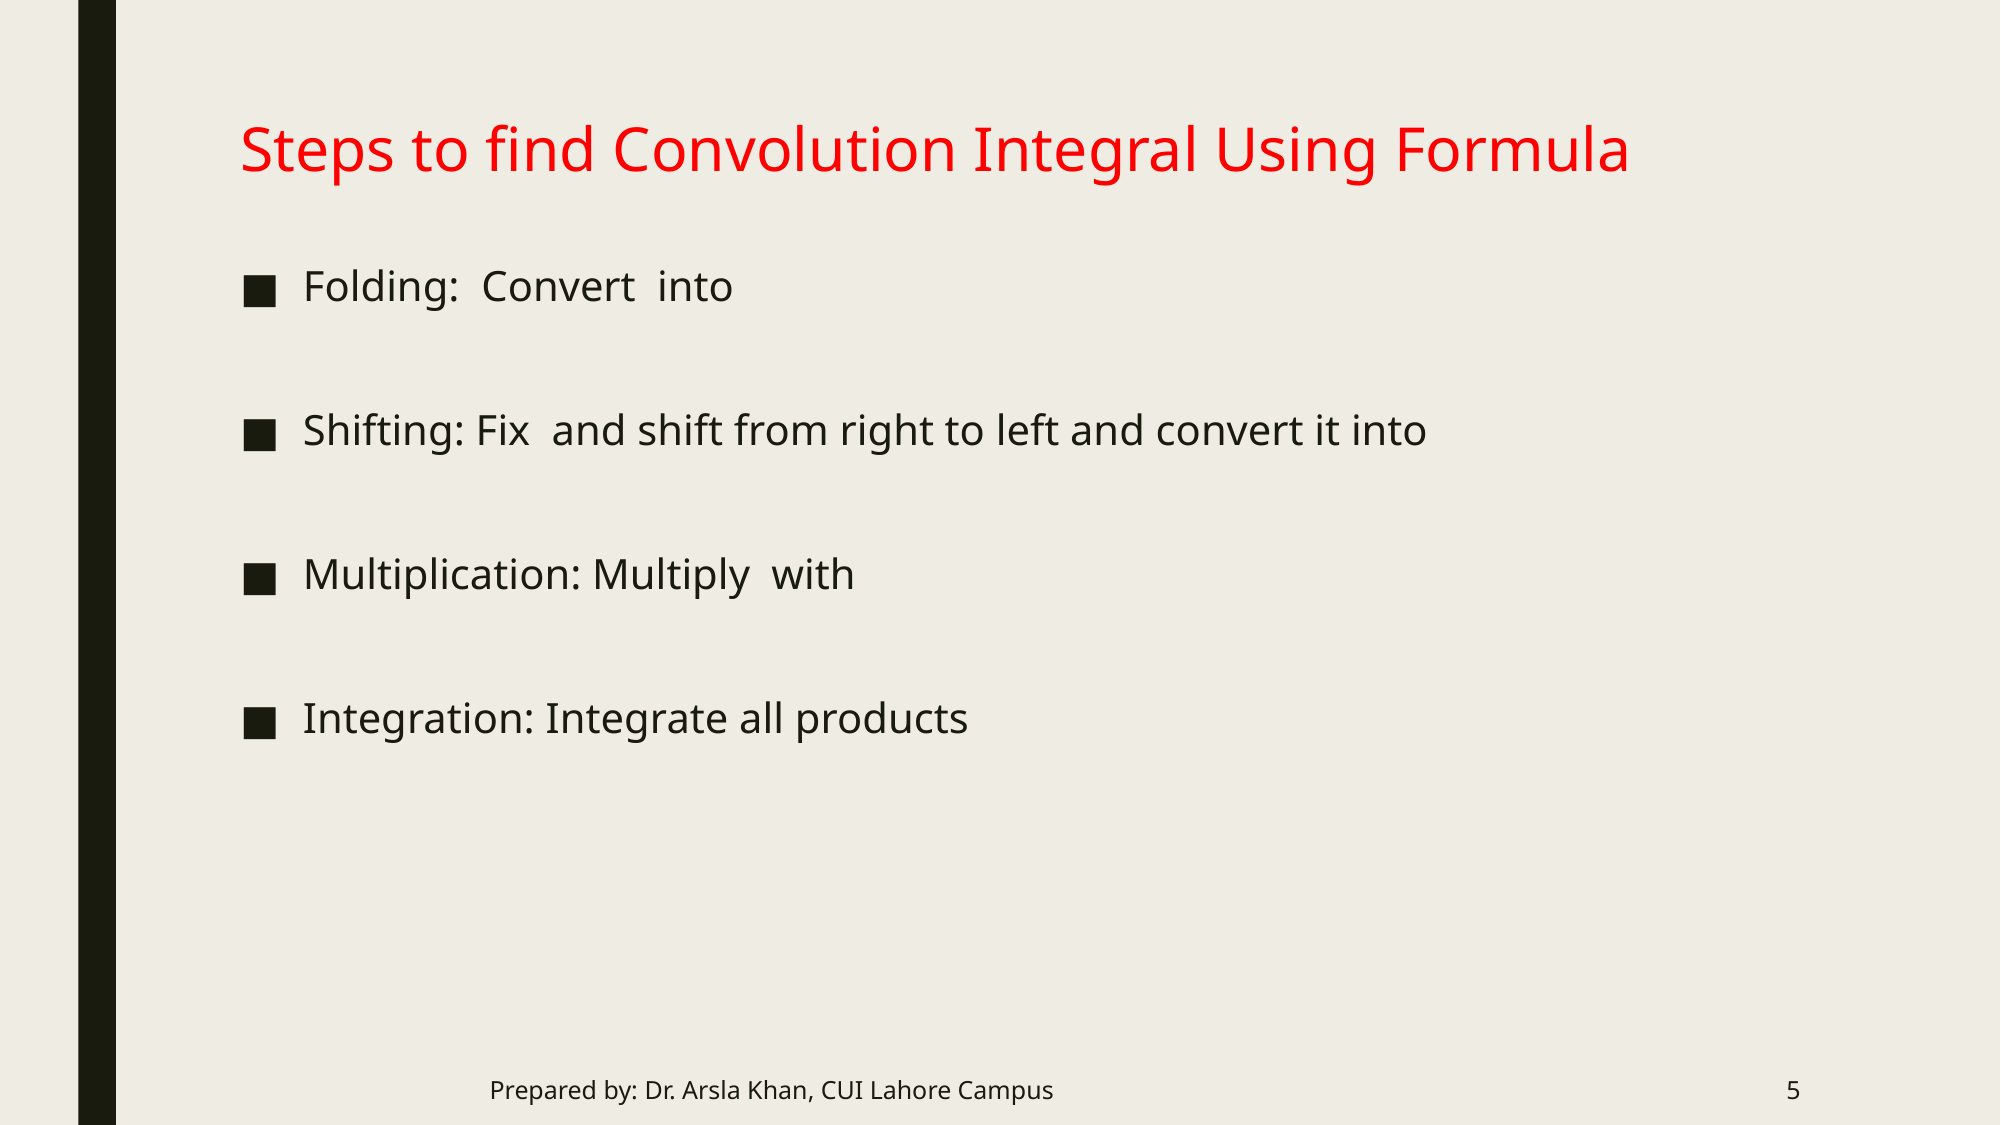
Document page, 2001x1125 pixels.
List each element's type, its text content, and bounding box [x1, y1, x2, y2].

title Steps to find Convolution Integral Using Formula [225, 112, 1800, 233]
footer Prepared by: Dr. Arsla Khan, CUI Lahore Campus [474, 1058, 1505, 1125]
slide_number 5 [1553, 1058, 1816, 1125]
